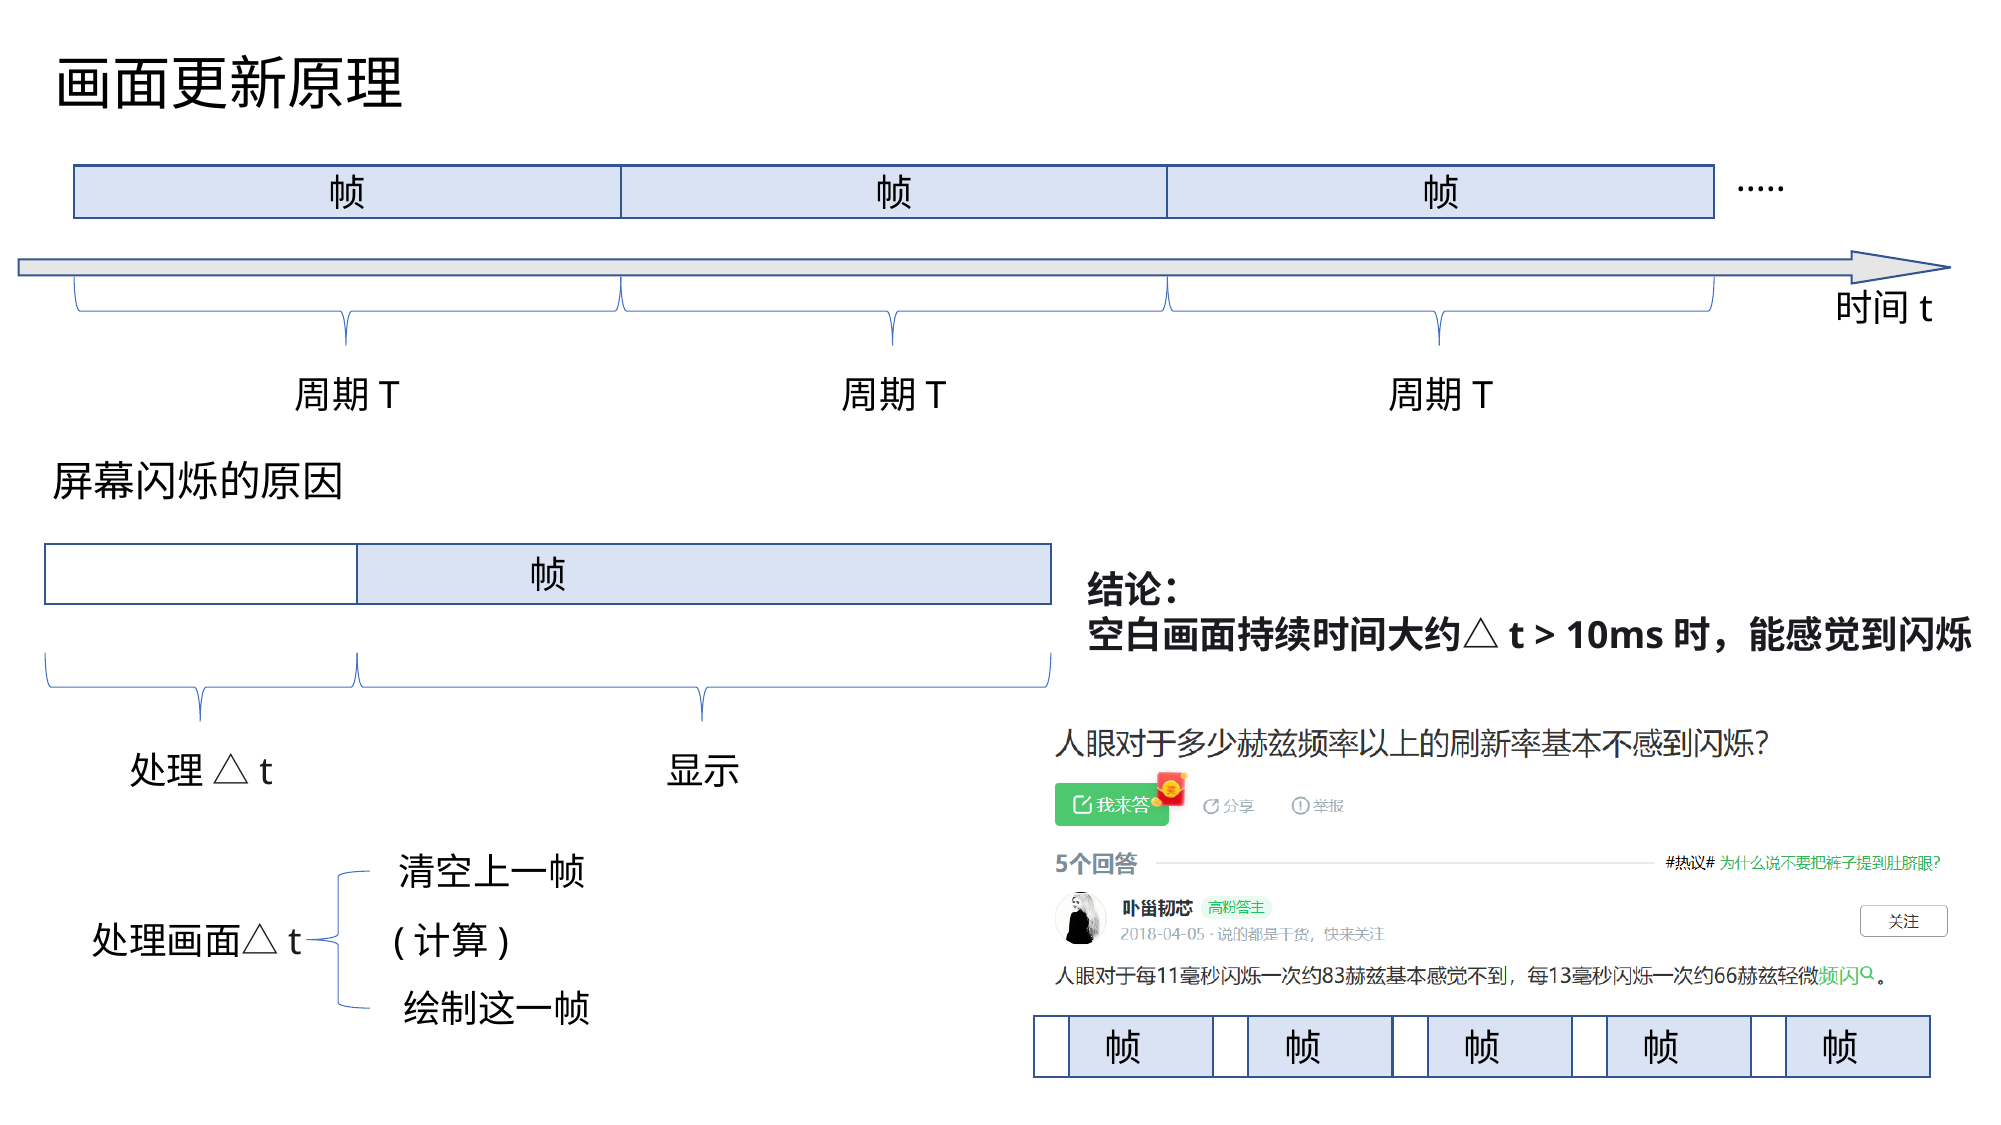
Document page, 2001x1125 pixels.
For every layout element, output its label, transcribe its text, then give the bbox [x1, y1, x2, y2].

text_box [1750, 1015, 1787, 1078]
text_box 结论： 空白画面持续时间大约△t > 10ms时，能感觉到闪烁 [1072, 558, 2000, 664]
text_box [1033, 1015, 1070, 1078]
text_box ····· [1721, 157, 1801, 218]
text_box 帧 [620, 164, 1166, 219]
text_box [1392, 1015, 1429, 1078]
text_box 帧 [1070, 1015, 1212, 1078]
text_box 显示 [651, 739, 757, 800]
text_box 周期T [1373, 363, 1508, 424]
text_box [356, 652, 1052, 722]
text_box [306, 870, 370, 1009]
text_box 帧 [358, 543, 1052, 605]
text_box [1212, 1015, 1249, 1078]
text_box 清空上一帧 [383, 840, 601, 901]
text_box 帧 [1249, 1015, 1392, 1078]
picture [1034, 706, 1978, 1006]
text_box 周期T [280, 363, 415, 424]
text_box 帧 [73, 164, 620, 219]
text_box [73, 276, 621, 346]
text_box 处理画面△t [76, 909, 334, 970]
text_box [17, 250, 1952, 277]
text_box 屏幕闪烁的原因 [37, 447, 1153, 513]
text_box [44, 543, 358, 605]
text_box 帧 [1429, 1015, 1571, 1078]
text_box 周期T [826, 363, 962, 424]
text_box 帧 [1166, 164, 1715, 219]
text_box [1166, 276, 1715, 346]
text_box 绘制这一帧 [388, 977, 606, 1038]
text_box [44, 652, 357, 722]
text_box 画面更新原理 [39, 38, 419, 124]
text_box [620, 276, 1167, 346]
text_box 处理 △t [114, 739, 288, 800]
text_box 时间t [1820, 276, 1948, 337]
text_box [1571, 1015, 1608, 1078]
text_box 帧 [1787, 1015, 1931, 1078]
text_box 帧 [1608, 1015, 1750, 1078]
text_box (计算) [378, 909, 524, 970]
